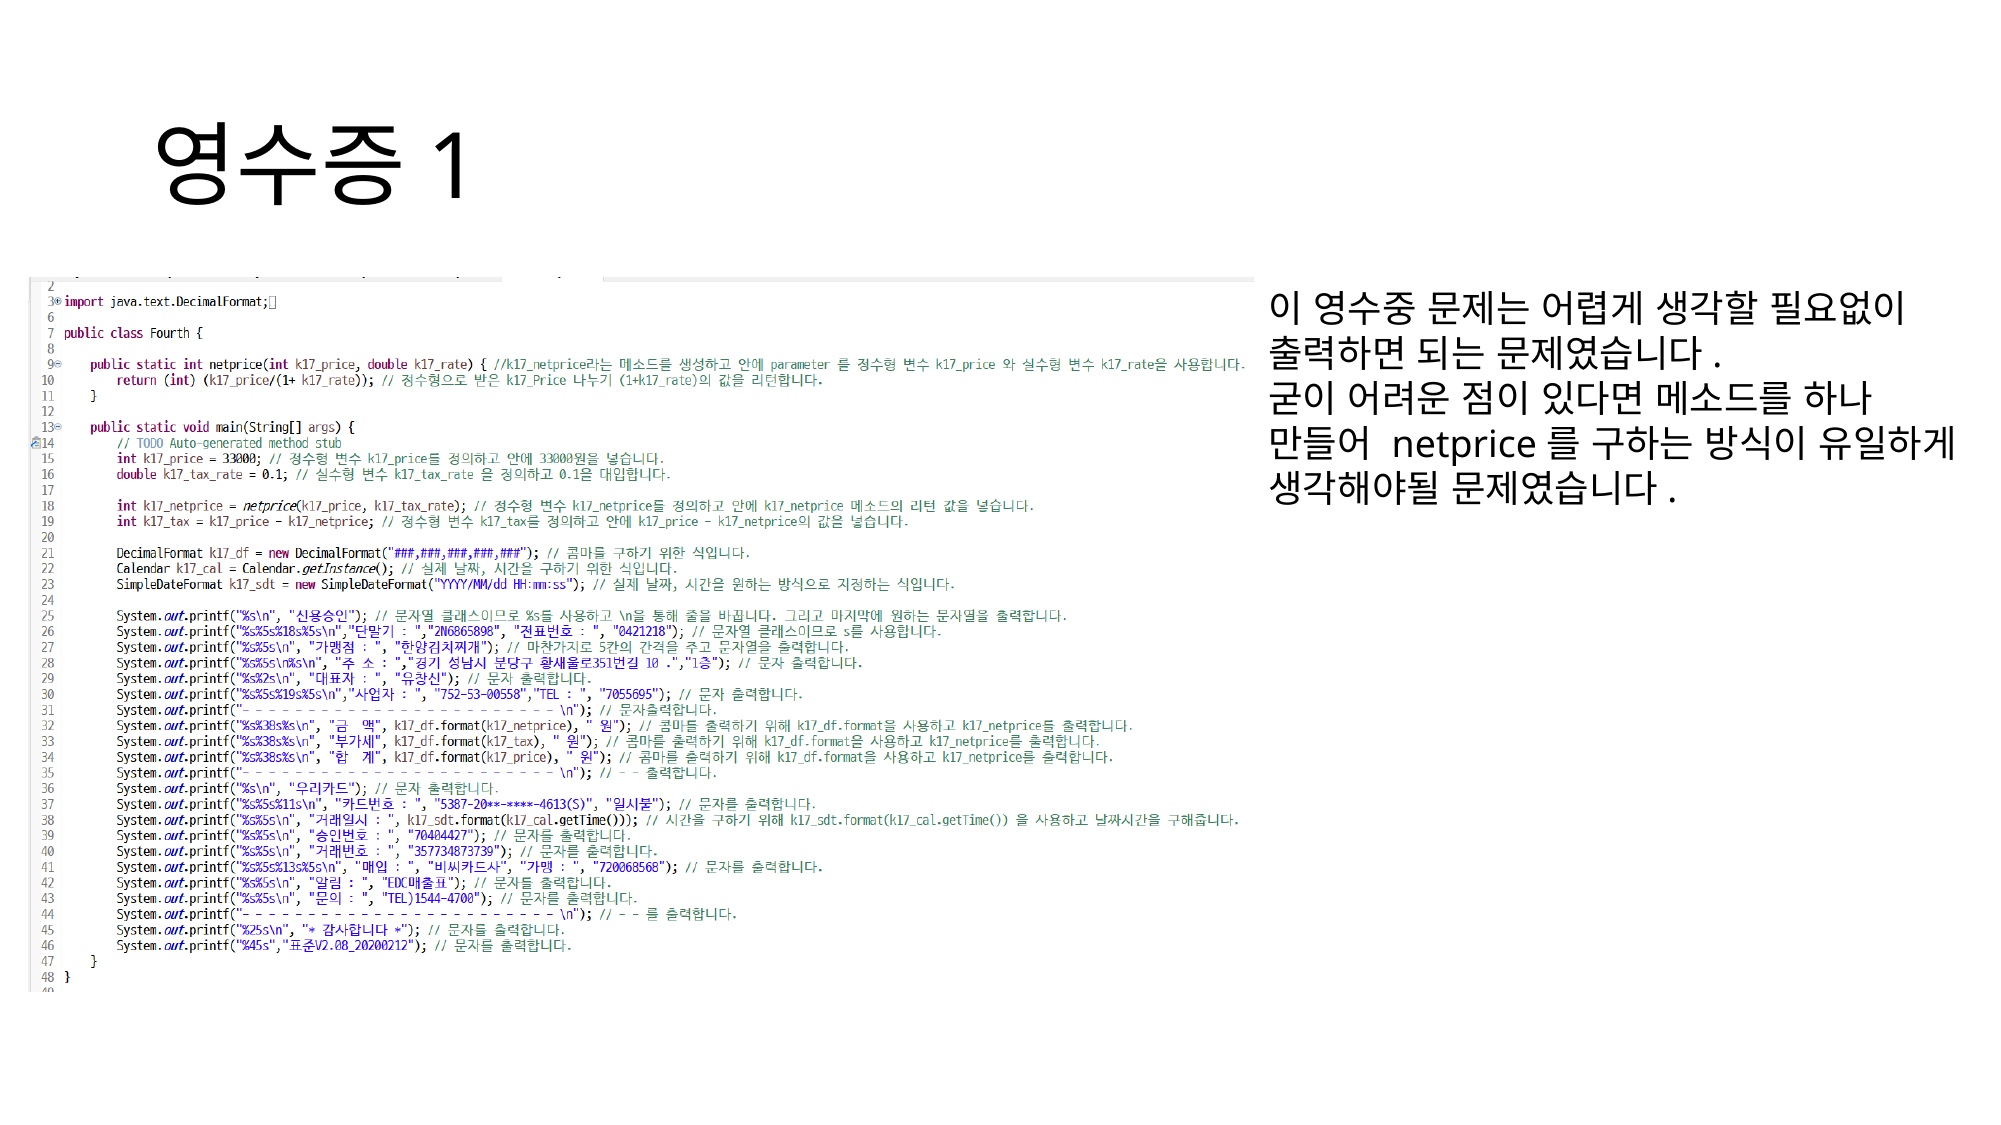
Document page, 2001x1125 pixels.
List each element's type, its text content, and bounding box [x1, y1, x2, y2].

text_box 이 영수중 문제는 어렵게 생각할 필요없이 출력하면 되는 문제였습니다. 굳이 어려운 점이 있다면 메소드를 하나 만들어 netprice를 구하는 방식이 유일하게 생각해야될 문제였습니다. [1254, 277, 2000, 517]
title 영수증1 [137, 59, 1863, 277]
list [28, 277, 1254, 992]
